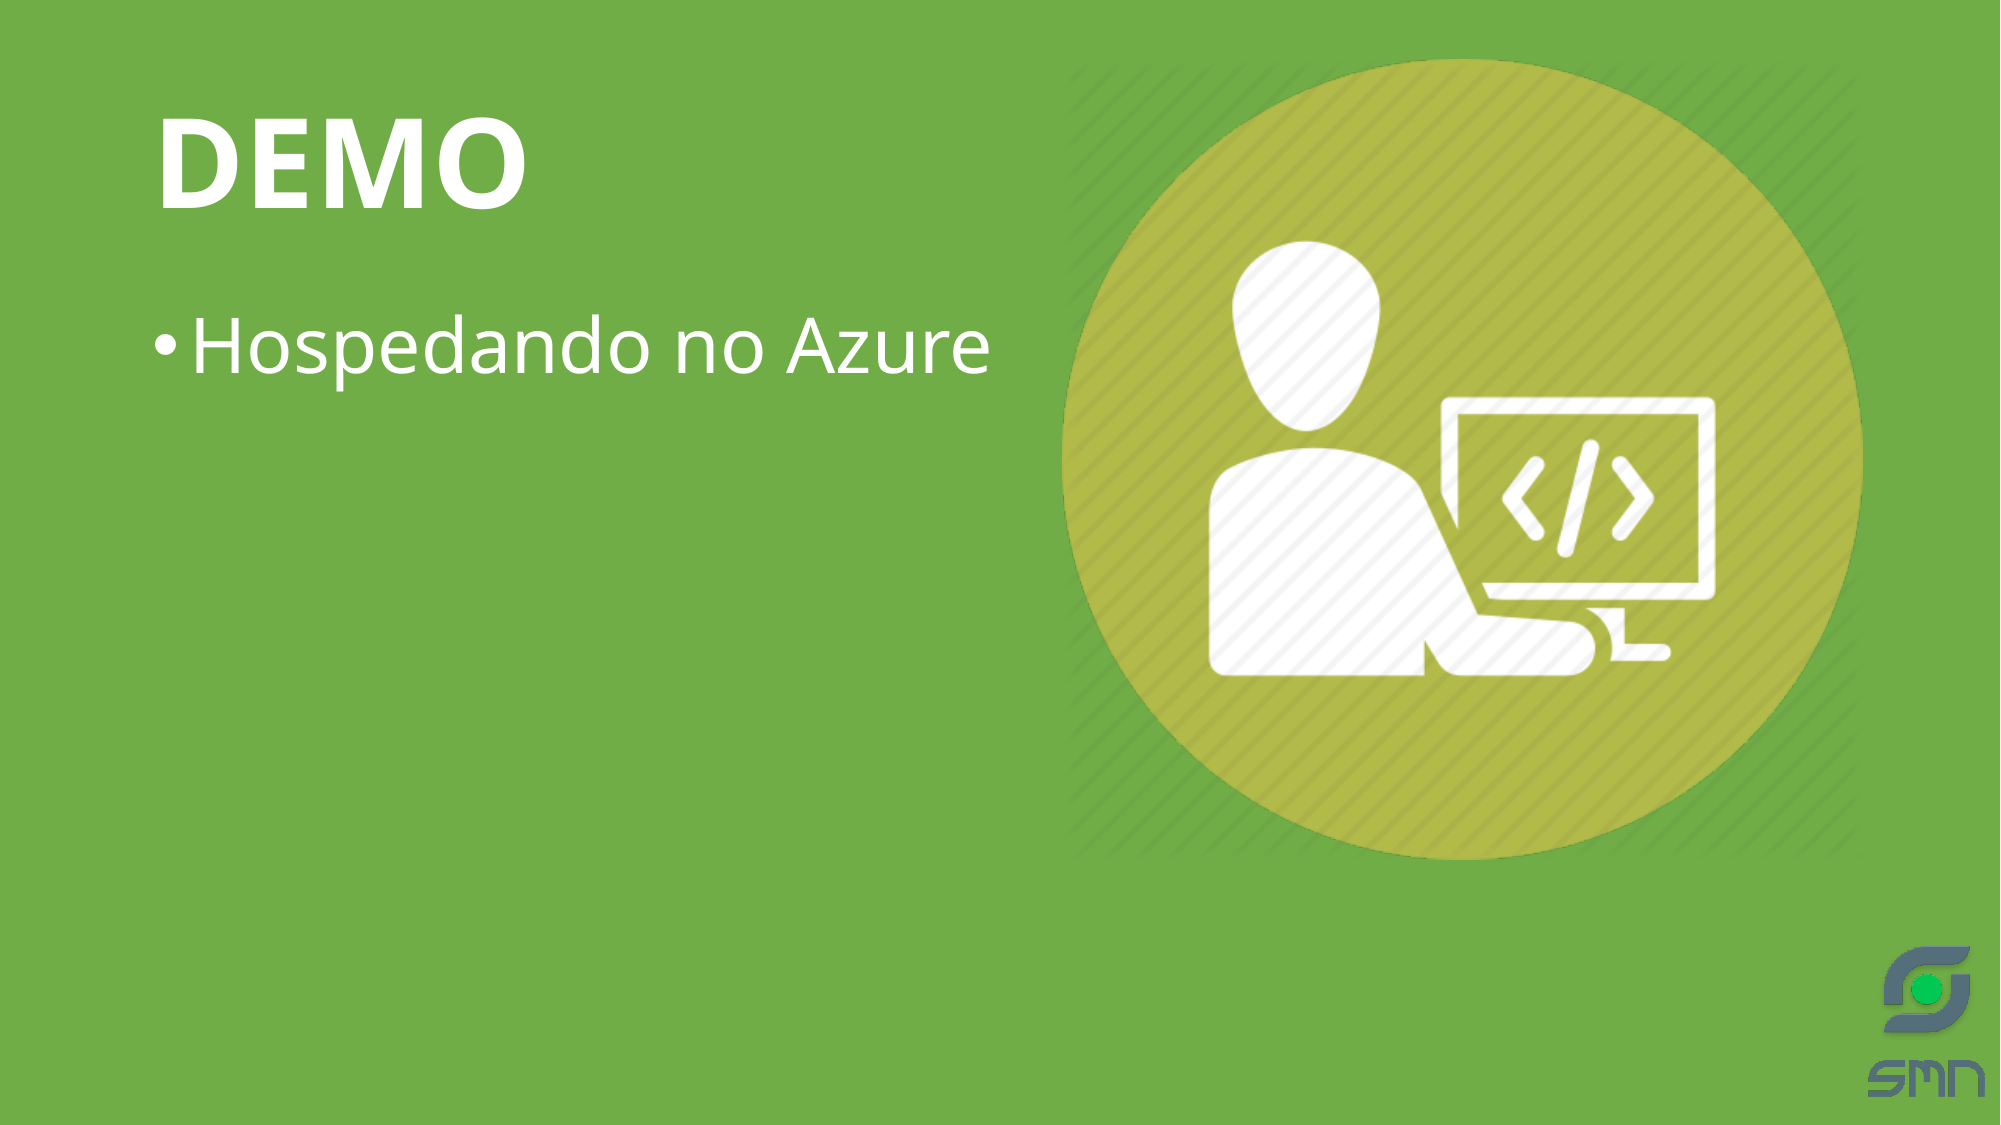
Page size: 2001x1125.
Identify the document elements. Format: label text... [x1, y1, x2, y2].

picture [1853, 915, 2000, 1112]
title DEMO [137, 59, 1062, 278]
picture [1062, 59, 1863, 860]
list Hospedando no Azure [137, 299, 1863, 1014]
